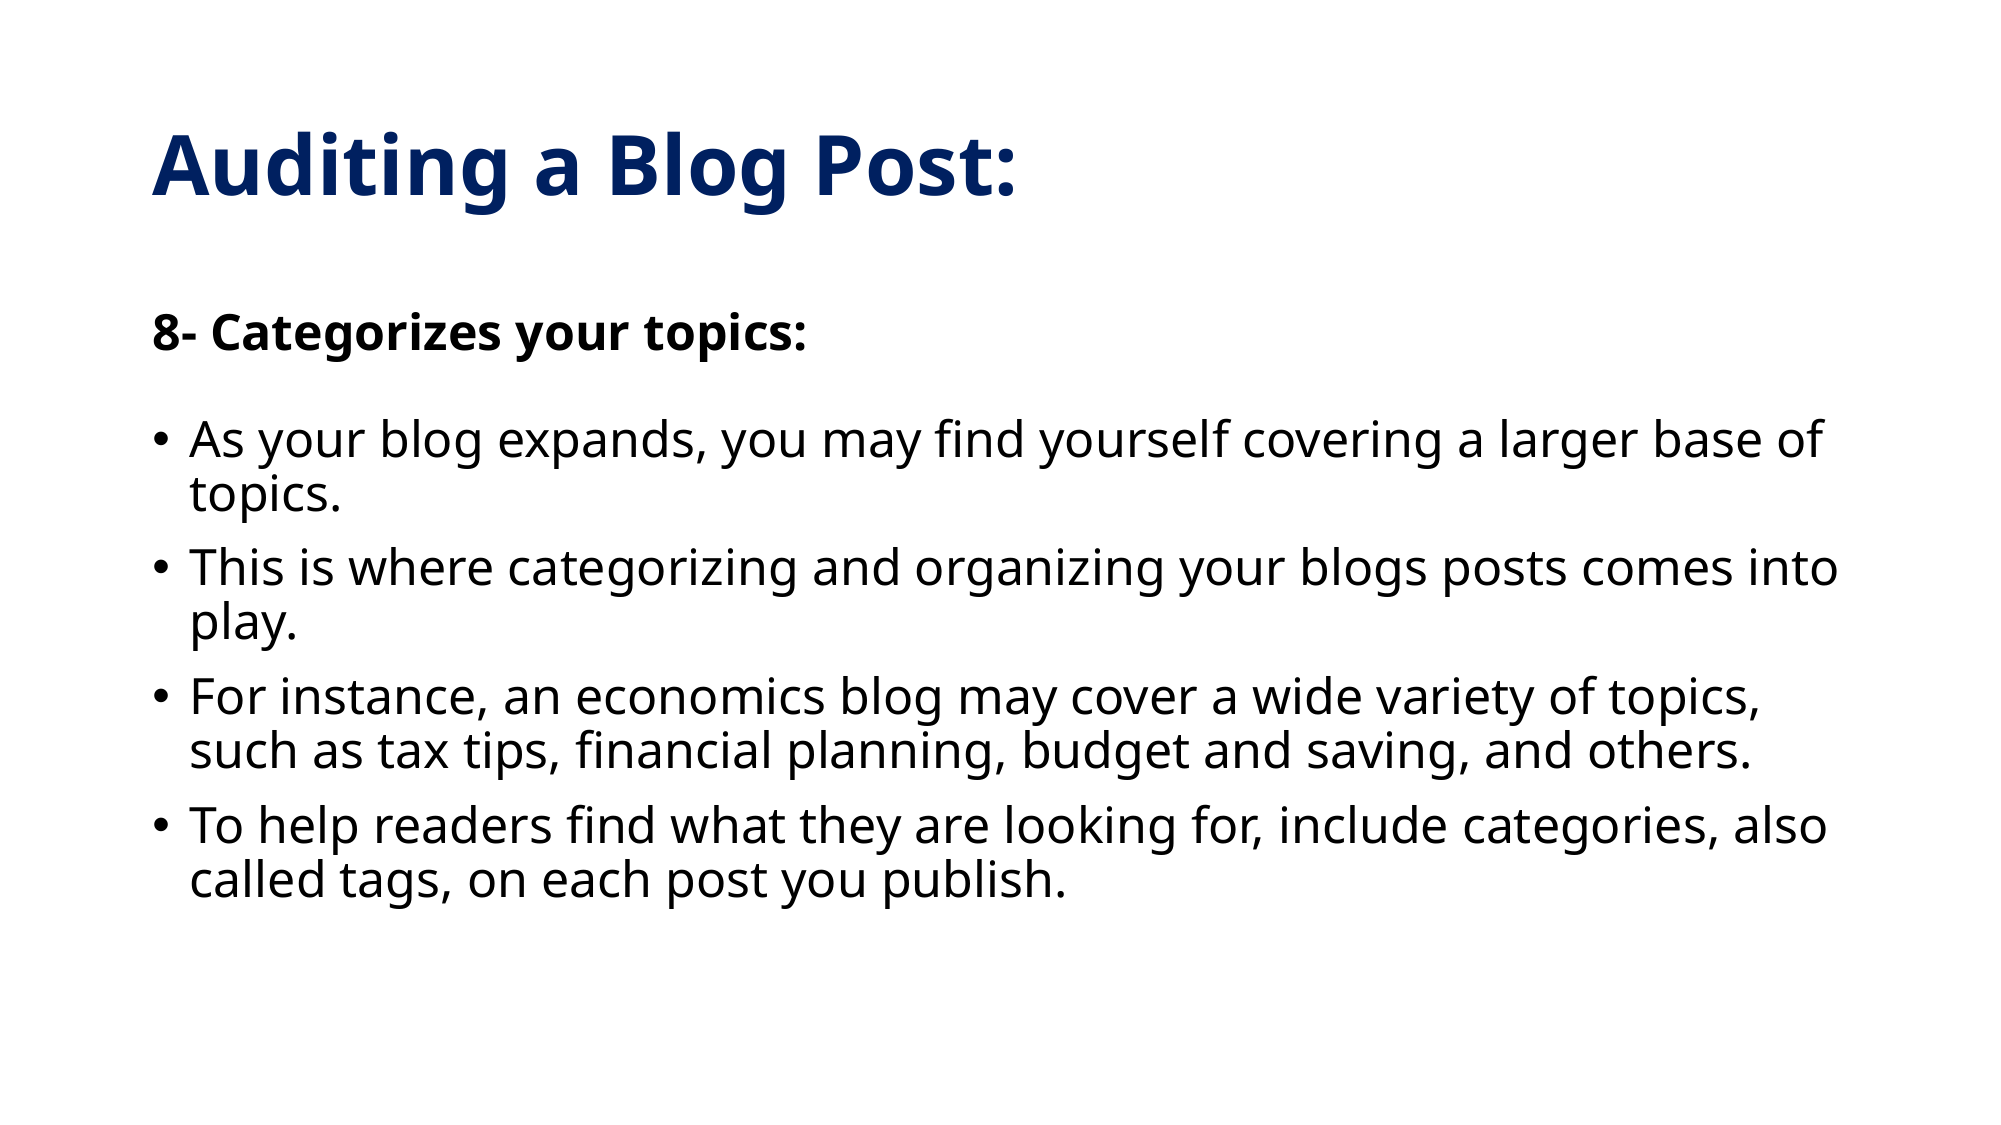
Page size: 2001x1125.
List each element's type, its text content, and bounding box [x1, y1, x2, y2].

list 8- Categorizes your topics: As your blog expands, you may find yourself covering a larger base of topics. This is where categorizing and organizing your blogs posts comes into play. For instance, an economics blog may cover a wide variety of topics, such as tax tips, financial planning, budget and saving, and others. To help readers find what they are looking for, include categories, also called tags, on each post you publish. [137, 299, 1863, 1014]
title Auditing a Blog Post: [137, 59, 1863, 278]
